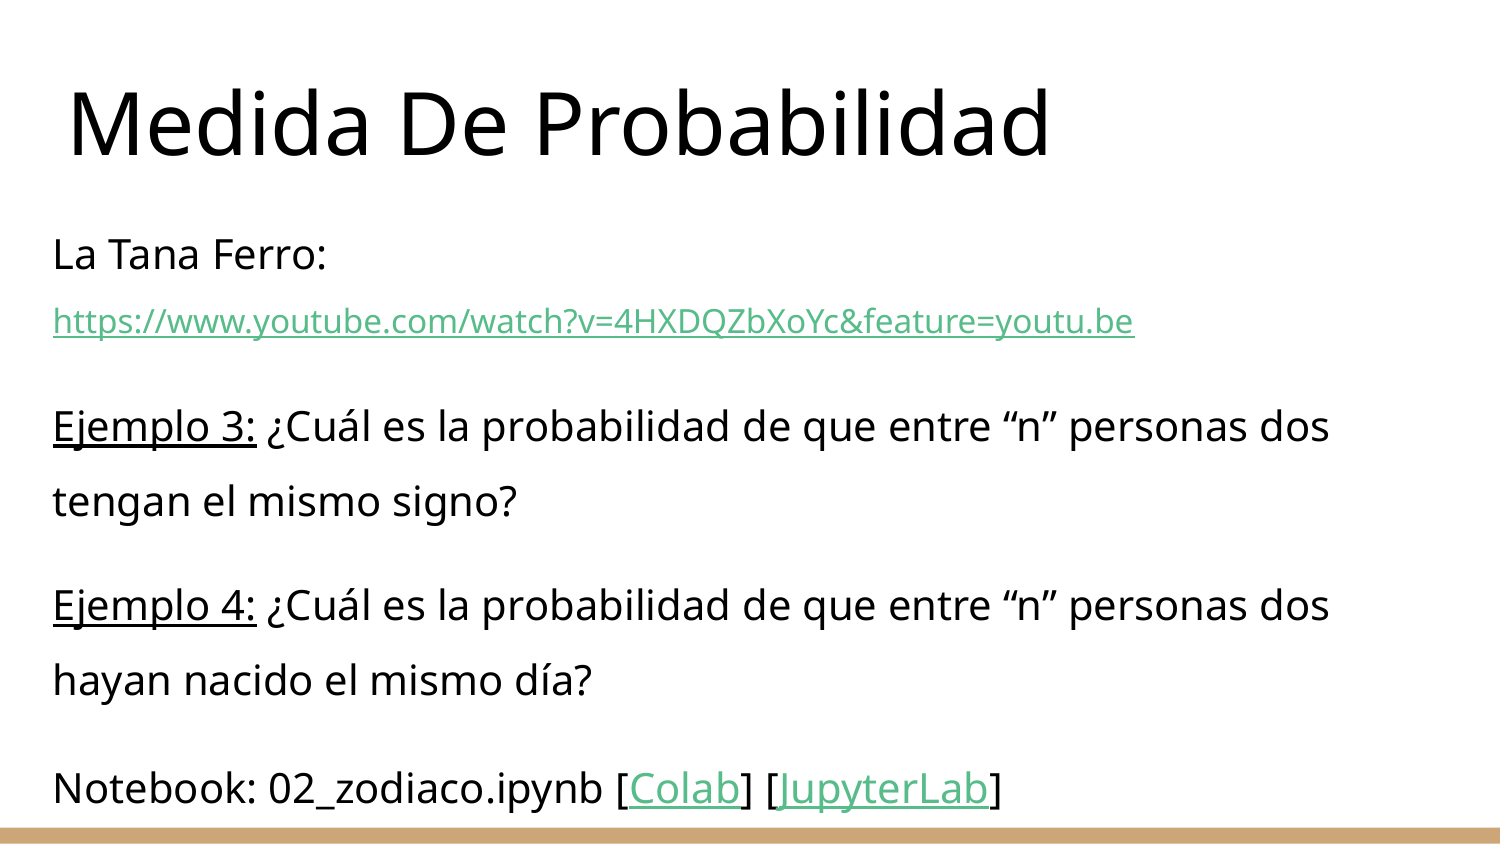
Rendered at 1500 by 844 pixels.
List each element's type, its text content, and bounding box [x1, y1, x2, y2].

list La Tana Ferro: https://www.youtube.com/watch?v=4HXDQZbXoYc&feature=youtu.be Ejemplo 3: ¿Cuál es la probabilidad de que entre “n” personas dos tengan el mismo signo? Ejemplo 4: ¿Cuál es la probabilidad de que entre “n” personas dos hayan nacido el mismo día? Notebook: 02_zodiaco.ipynb [Colab] [JupyterLab] [37, 187, 1436, 761]
title Medida De Probabilidad [51, 51, 1449, 189]
